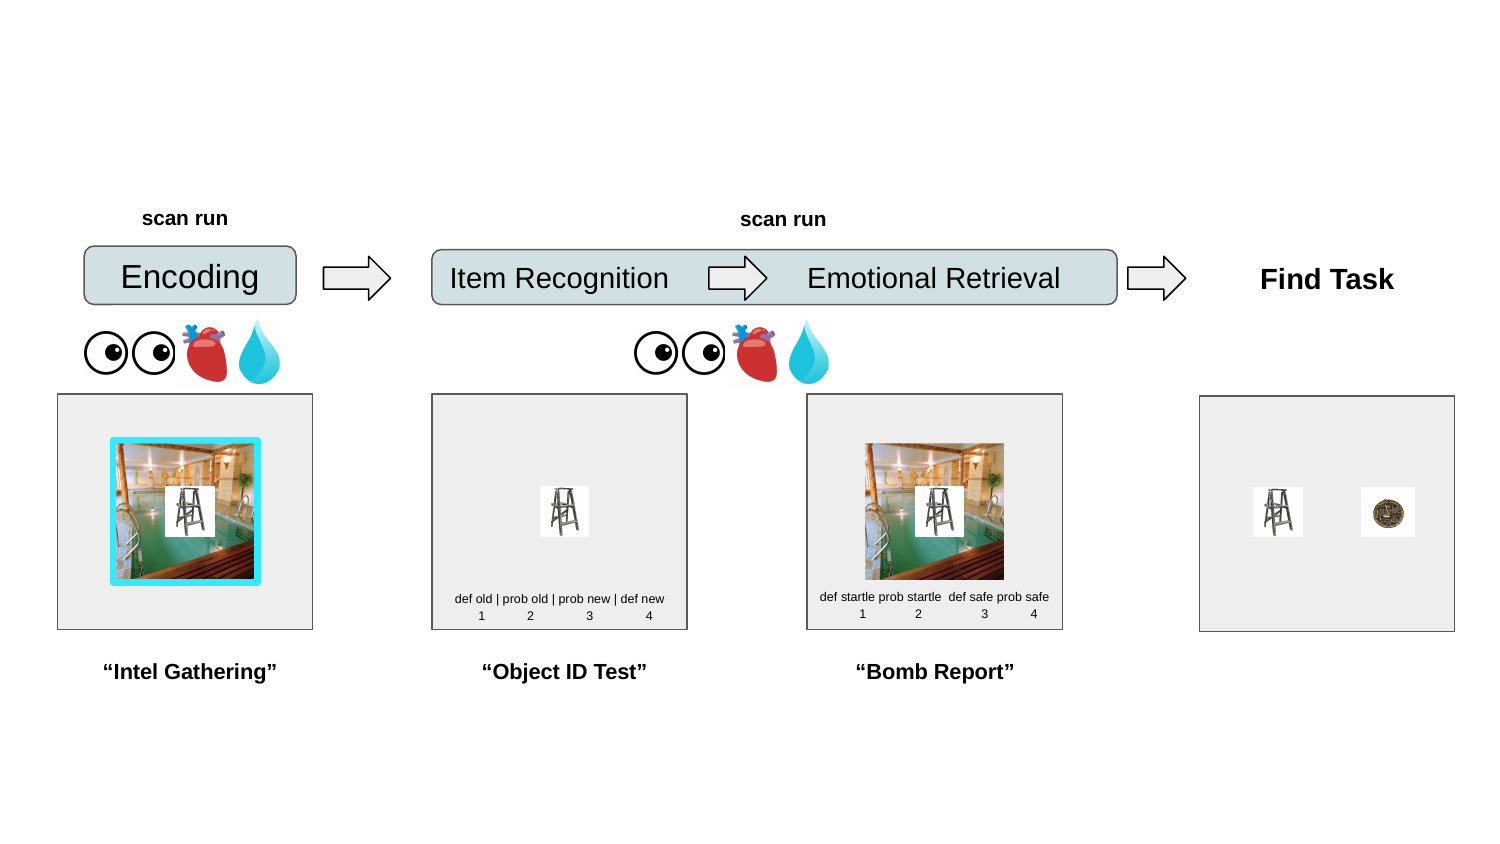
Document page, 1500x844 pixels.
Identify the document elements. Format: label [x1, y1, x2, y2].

text_box [57, 187, 1455, 692]
